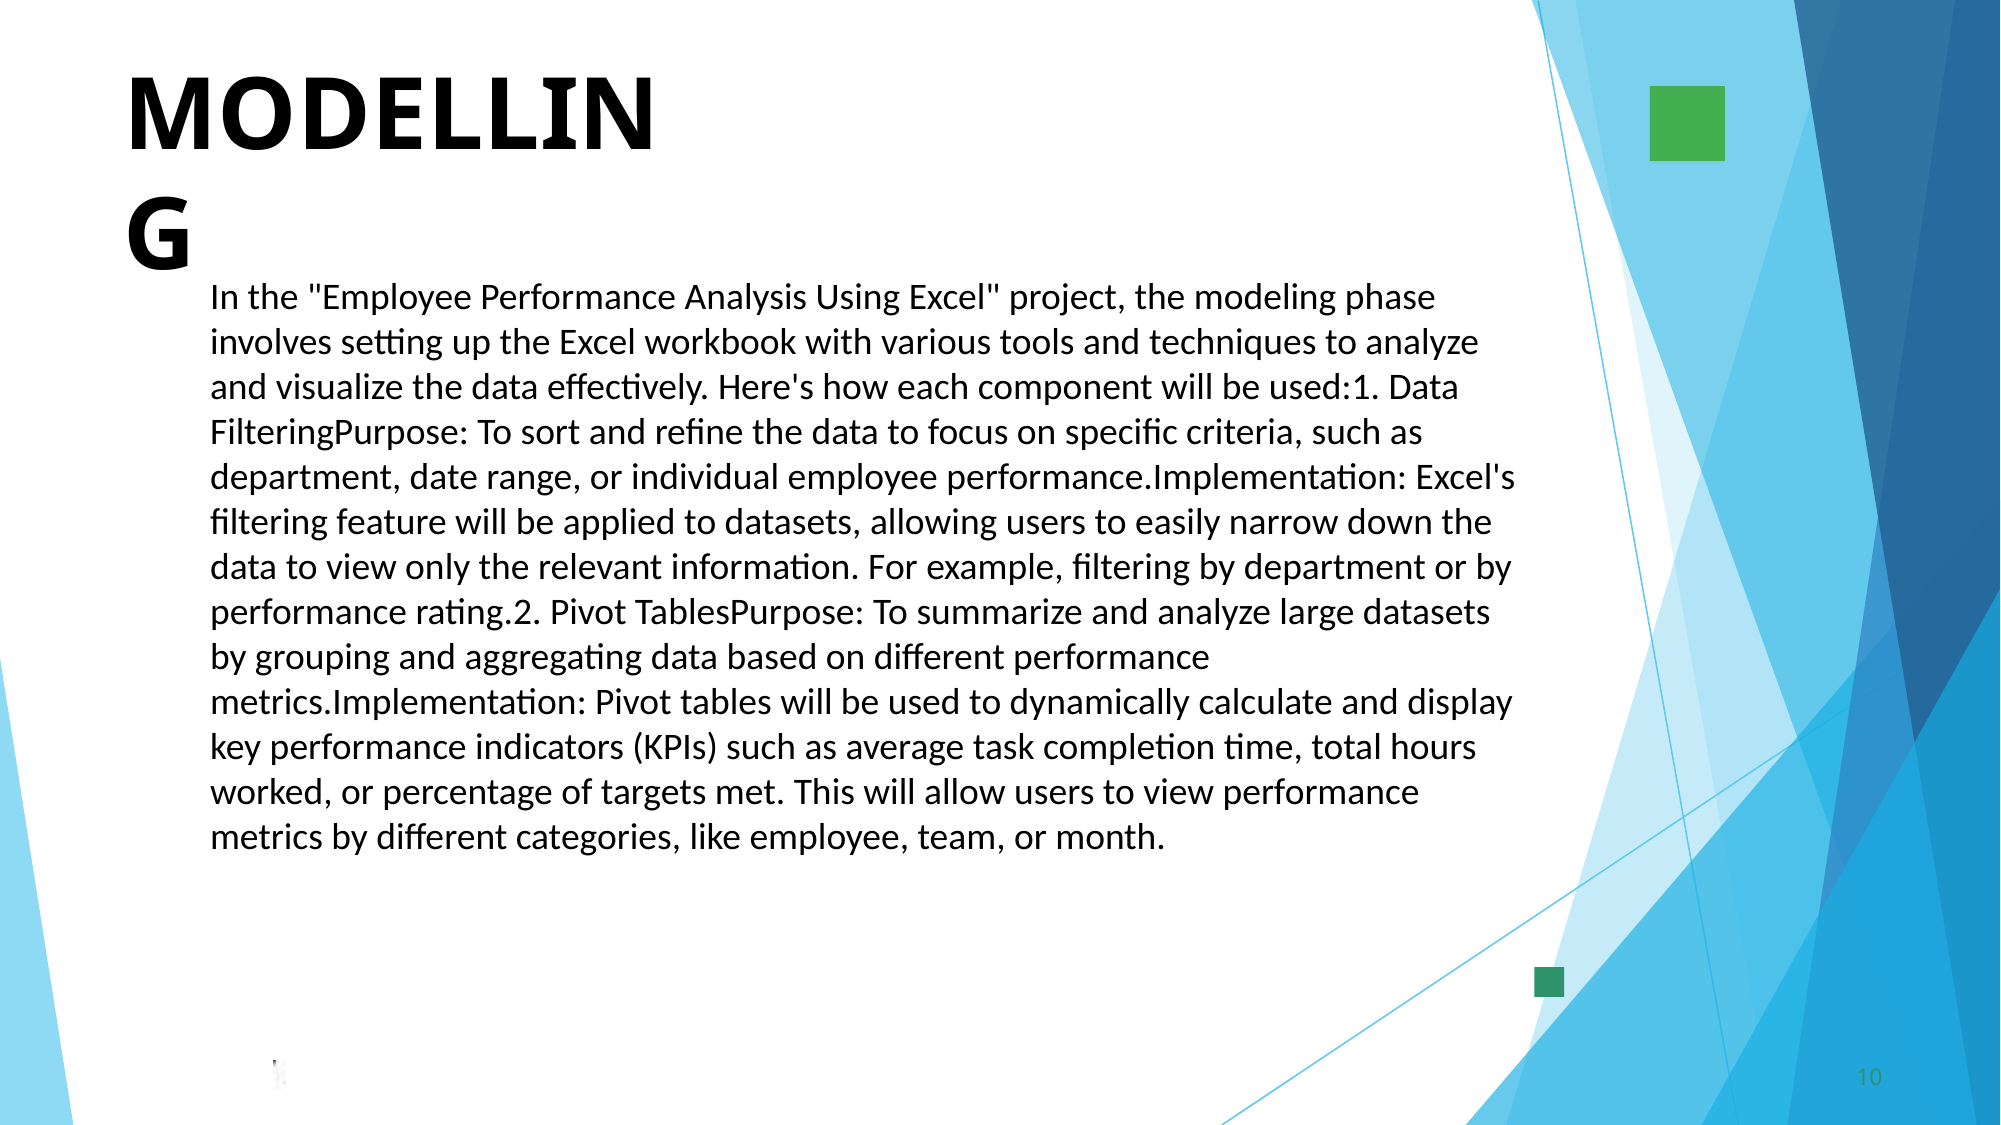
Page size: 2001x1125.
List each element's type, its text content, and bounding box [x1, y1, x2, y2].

picture [273, 1060, 287, 1091]
text_box MODELLING [121, 47, 664, 290]
text_box ‹#› [1849, 1061, 1888, 1095]
text_box [1534, 967, 1565, 997]
text_box [1649, 86, 1725, 162]
text_box In the "Employee Performance Analysis Using Excel" project, the modeling phase involves setting up the Excel workbook with various tools and techniques to analyze and visualize the data effectively. Here's how each component will be used:1. Data FilteringPurpose: To sort and refine the data to focus on specific criteria, such as department, date range, or individual employee performance.Implementation: Excel's filtering feature will be applied to datasets, allowing users to easily narrow down the data to view only the relevant information. For example, filtering by department or by performance rating.2. Pivot TablesPurpose: To summarize and analyze large datasets by grouping and aggregating data based on different performance metrics.Implementation: Pivot tables will be used to dynamically calculate and display key performance indicators (KPIs) such as average task completion time, total hours worked, or percentage of targets met. This will allow users to view performance metrics by different categories, like employee, team, or month. [194, 264, 1535, 865]
